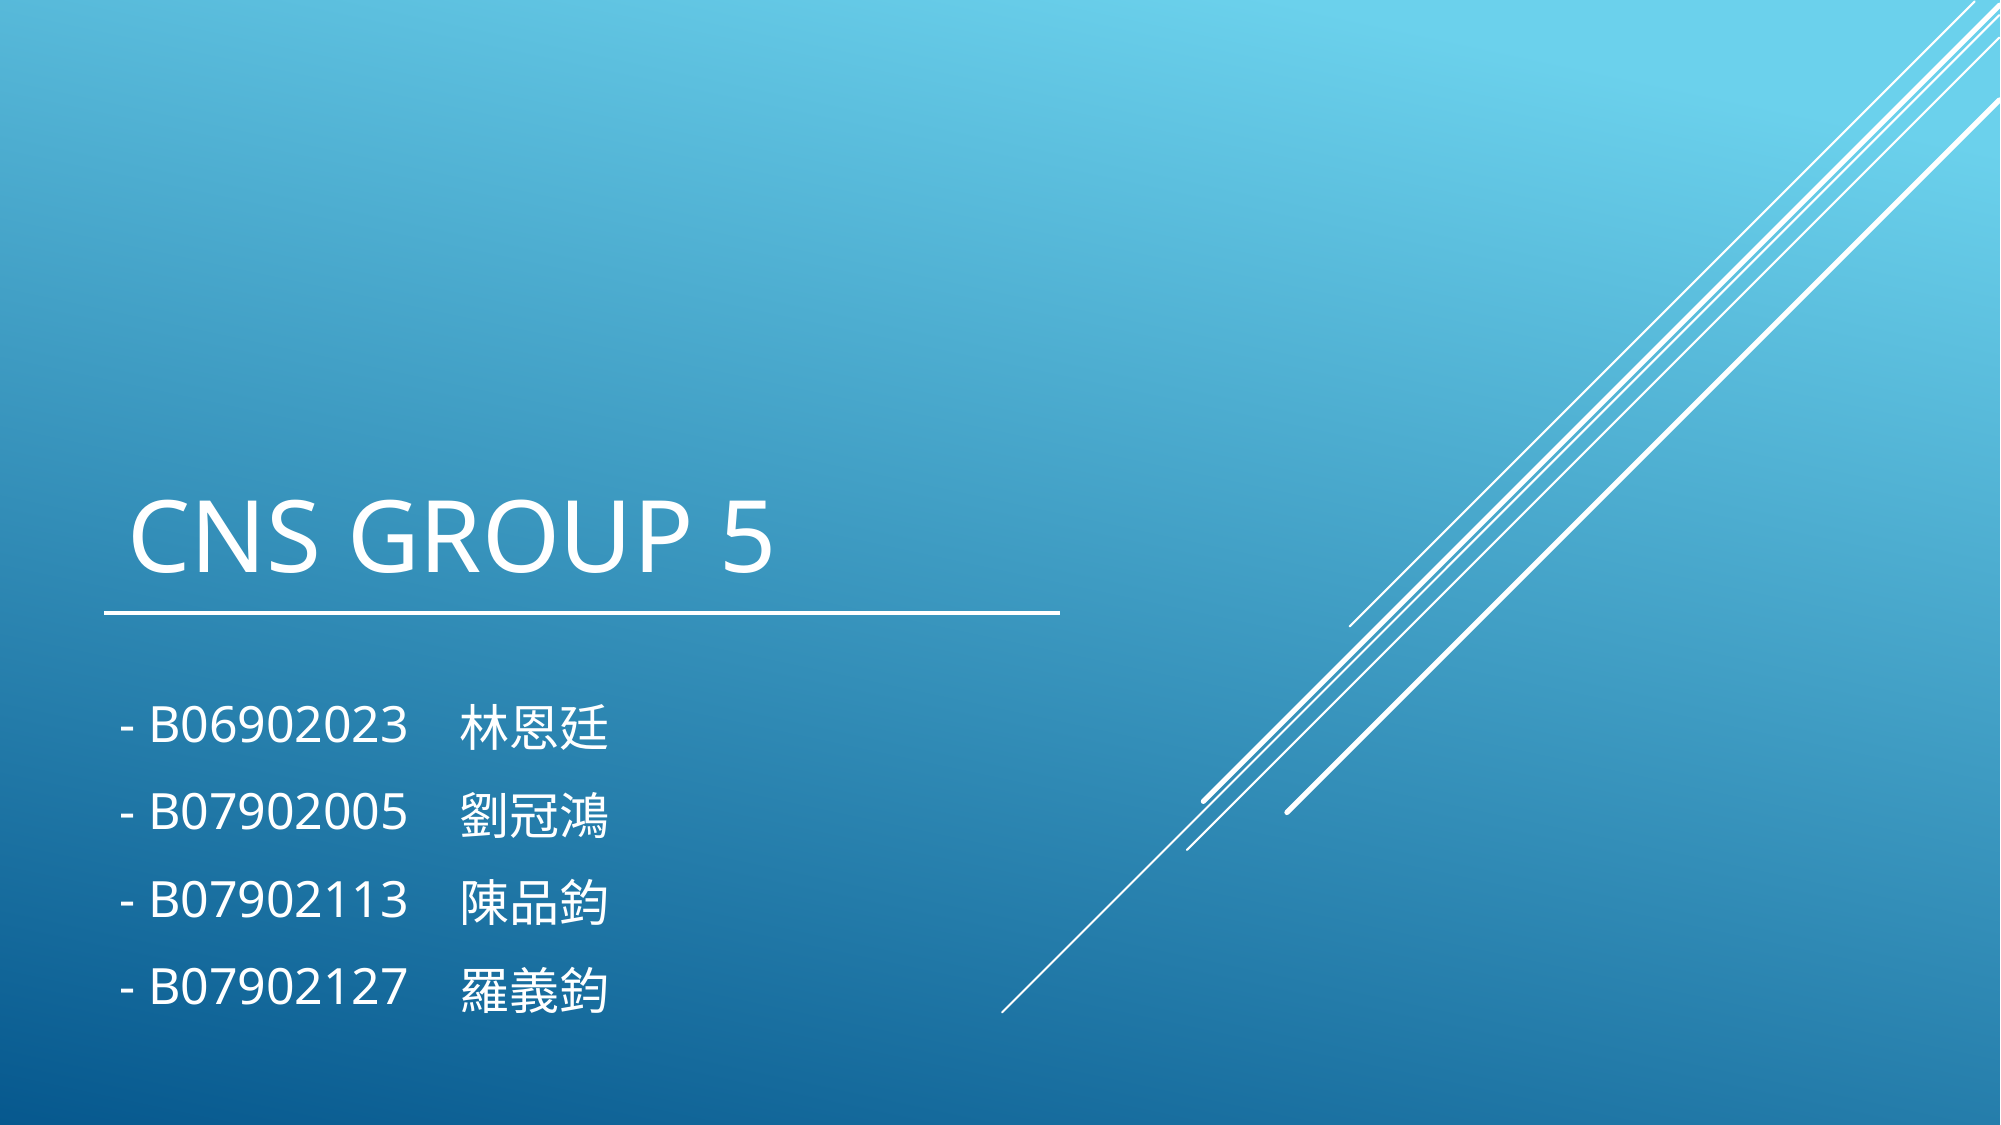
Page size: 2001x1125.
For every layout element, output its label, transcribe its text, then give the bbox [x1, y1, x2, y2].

table_cell - B07902005 [104, 769, 444, 856]
table_header [444, 529, 1060, 611]
table_cell 陳品鈞 [444, 856, 1060, 944]
table_cell - B06902023 [104, 615, 444, 769]
table_cell 劉冠鴻 [444, 769, 1060, 856]
title CNS Group 5 [112, 112, 1425, 600]
table_cell 林恩廷 [444, 615, 1060, 769]
table_cell 羅義鈞 [444, 944, 1060, 1031]
table_header [104, 529, 444, 611]
table_cell - B07902127 [104, 944, 444, 1031]
table_cell - B07902113 [104, 856, 444, 944]
